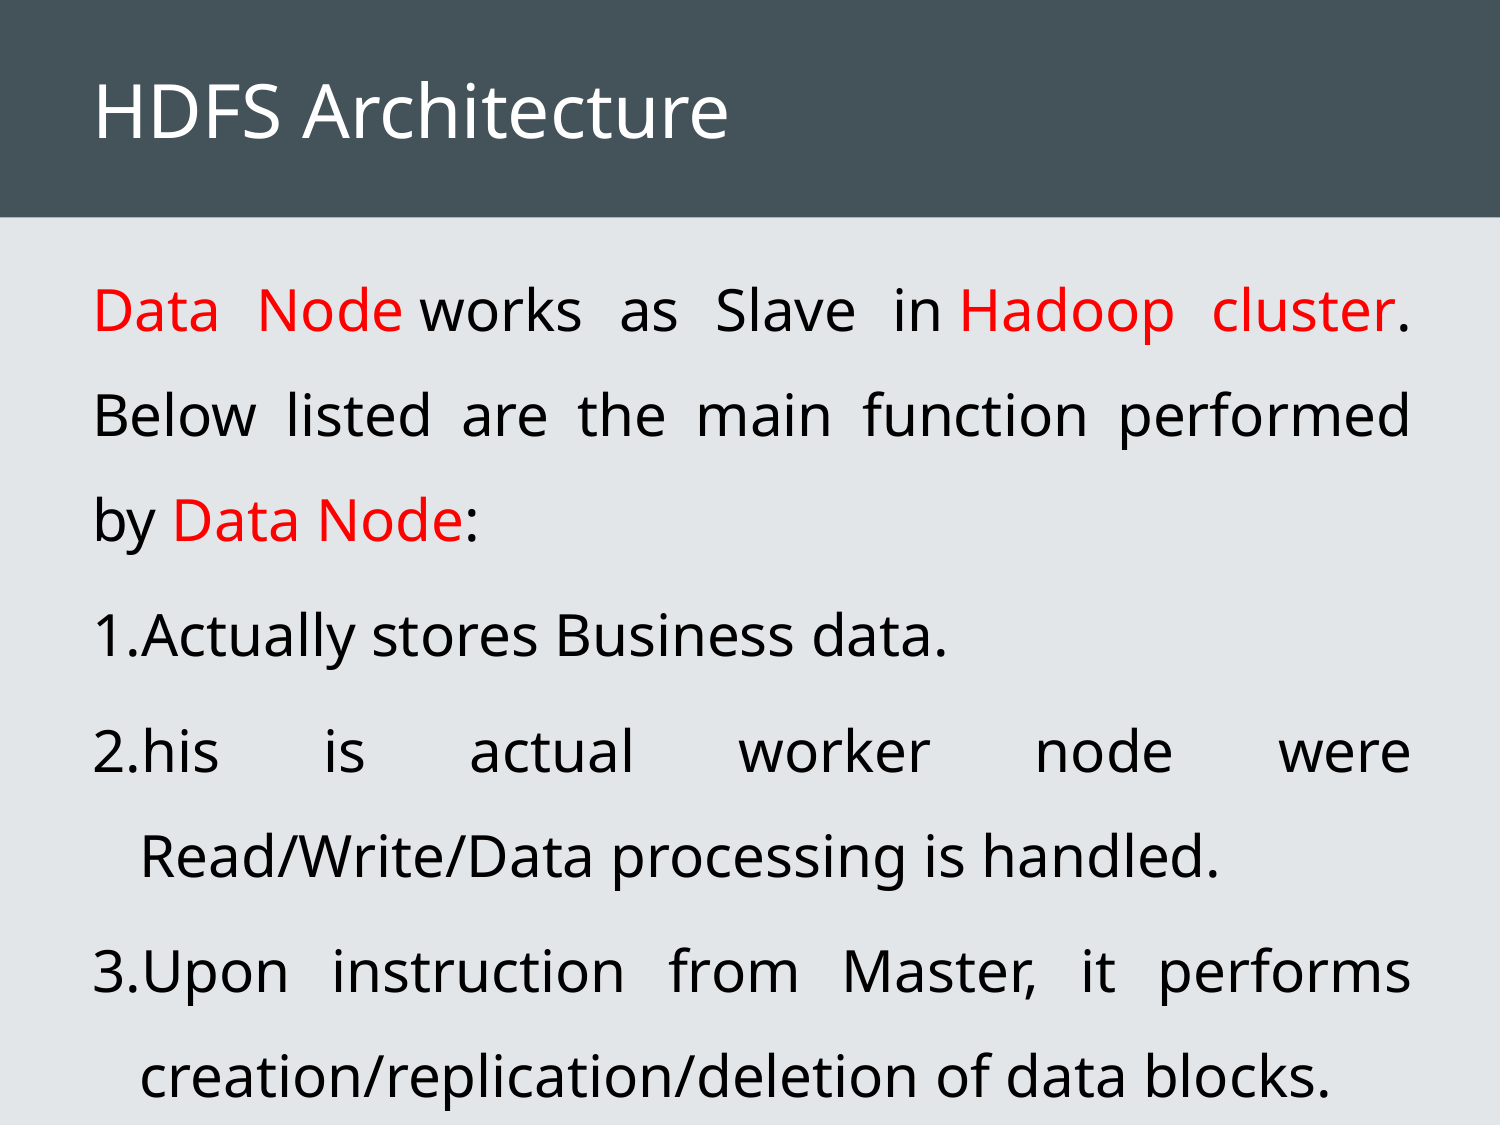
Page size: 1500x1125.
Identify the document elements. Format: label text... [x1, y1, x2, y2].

title HDFS Architecture [77, 0, 1500, 218]
list Data Node works as Slave in Hadoop cluster. Below listed are the main function performed by Data Node: Actually stores Business data. his is actual worker node were Read/Write/Data processing is handled. Upon instruction from Master, it performs creation/replication/deletion of data blocks. [77, 230, 1428, 1110]
